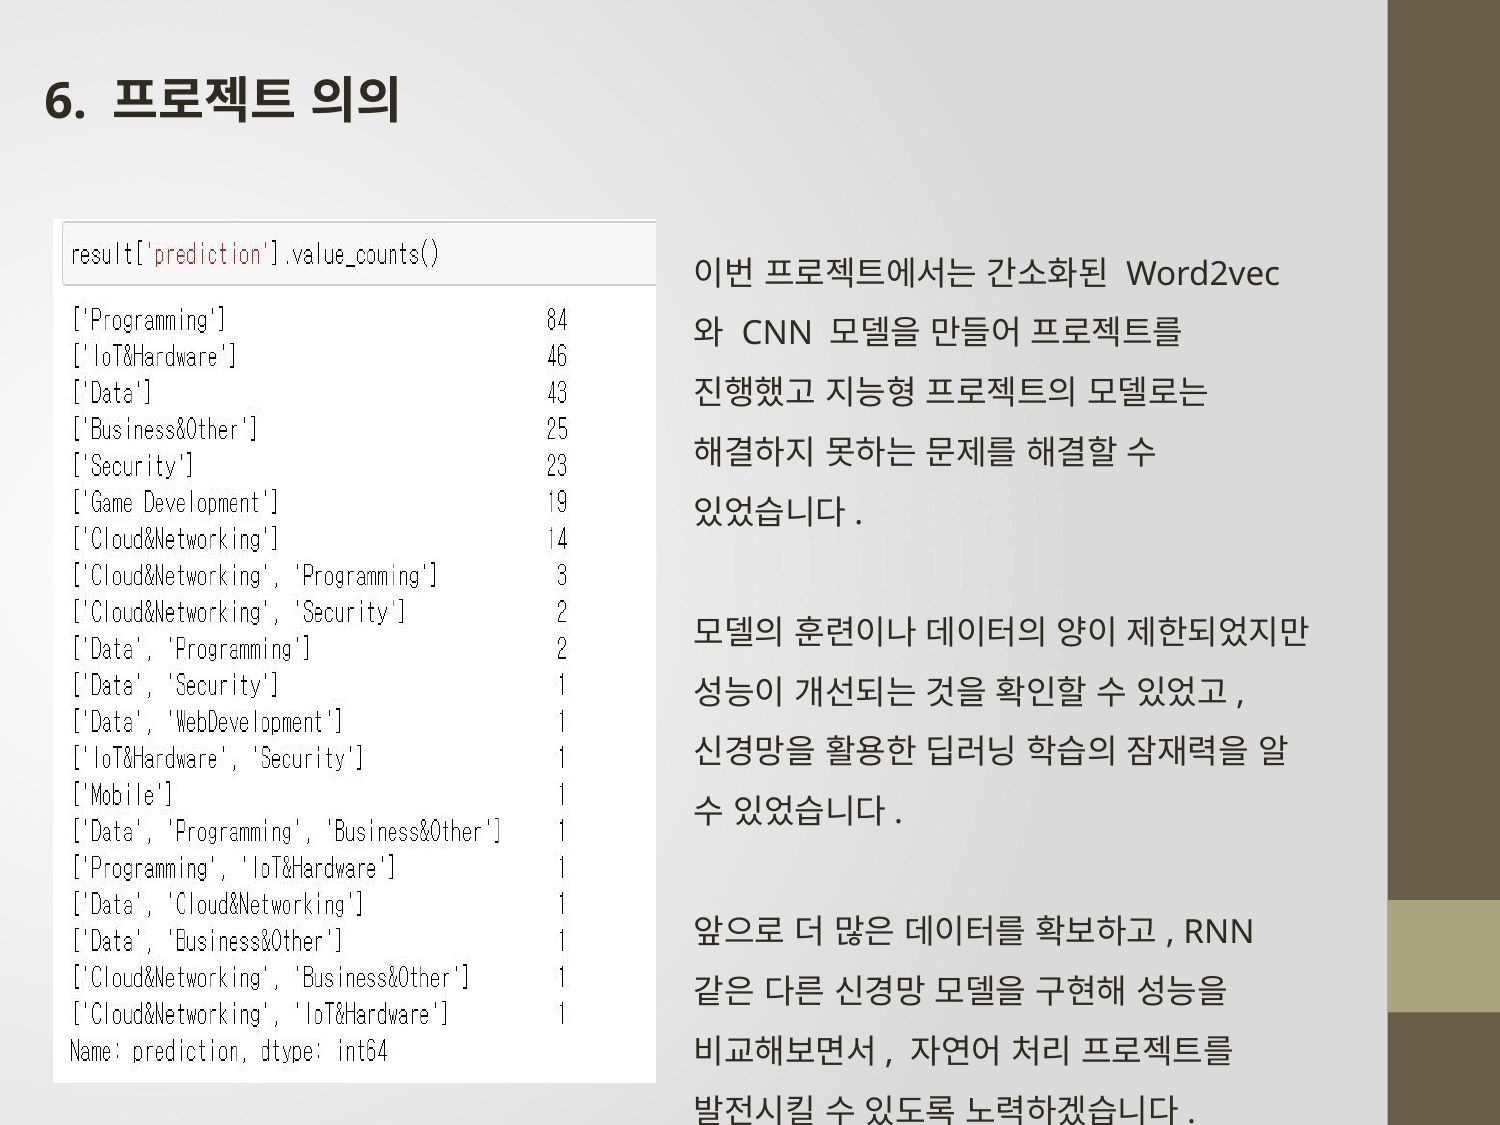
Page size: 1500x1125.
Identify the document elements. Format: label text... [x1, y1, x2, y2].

text_box 6. 프로젝트 의의 [29, 30, 892, 136]
picture [52, 219, 656, 1083]
text_box 이번 프로젝트에서는 간소화된 Word2vec와 CNN 모델을 만들어 프로젝트를 진행했고 지능형 프로젝트의 모델로는 해결하지 못하는 문제를 해결할 수 있었습니다. 모델의 훈련이나 데이터의 양이 제한되었지만 성능이 개선되는 것을 확인할 수 있었고, 신경망을 활용한 딥러닝 학습의 잠재력을 알 수 있었습니다. 앞으로 더 많은 데이터를 확보하고, RNN 같은 다른 신경망 모델을 구현해 성능을 비교해보면서, 자연어 처리 프로젝트를 발전시킬 수 있도록 노력하겠습니다. [679, 224, 1329, 1125]
